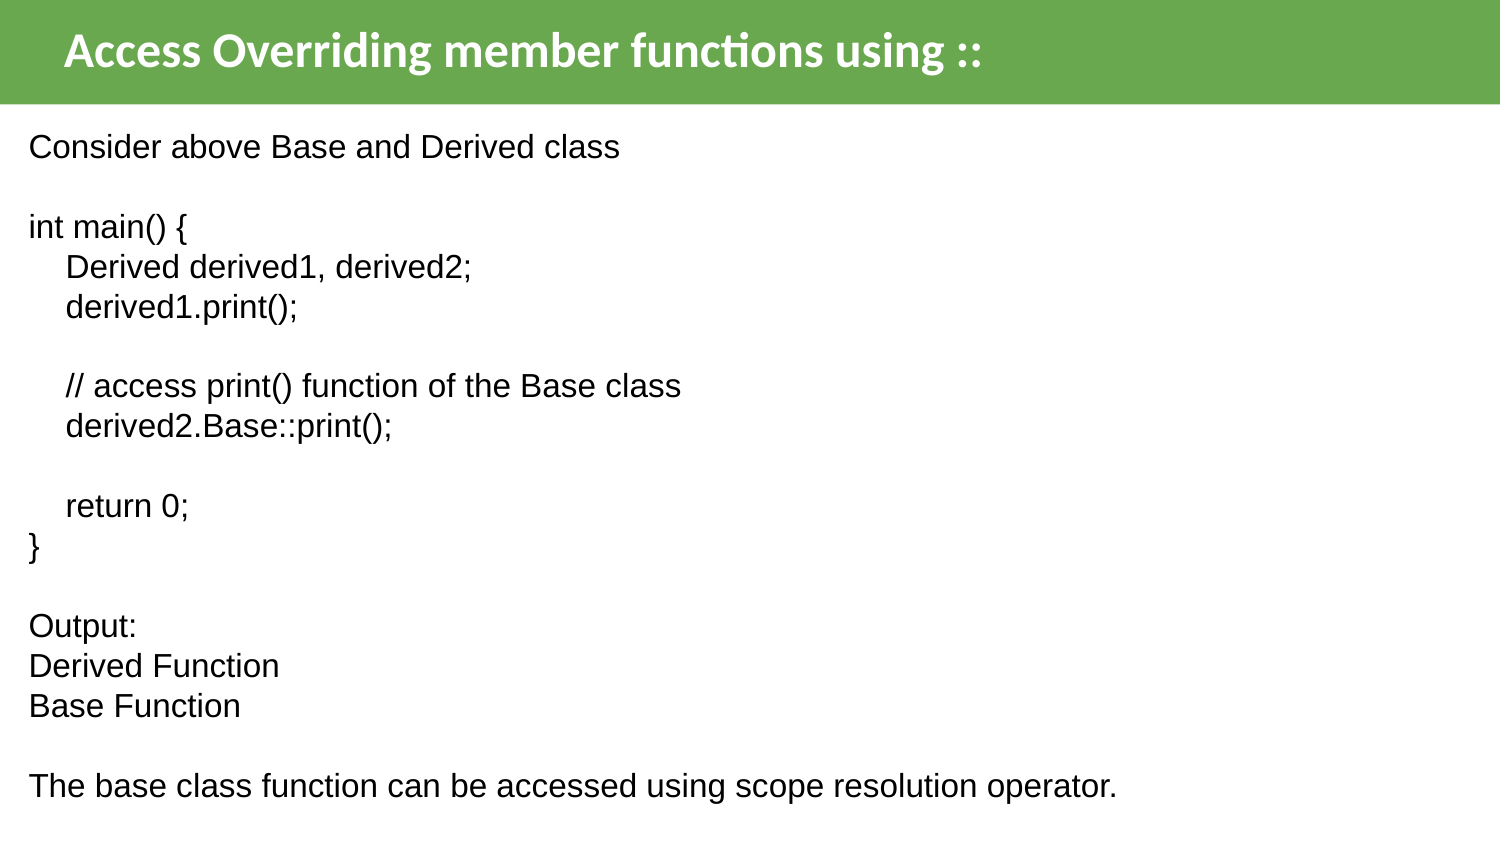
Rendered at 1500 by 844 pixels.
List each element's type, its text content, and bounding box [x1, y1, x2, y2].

text_box Consider above Base and Derived class int main() { Derived derived1, derived2; derived1.print(); // access print() function of the Base class derived2.Base::print(); return 0; } Output: Derived Function Base Function The base class function can be accessed using scope resolution operator. [13, 110, 1483, 829]
text_box Access Overriding member functions using :: [63, 15, 1203, 80]
